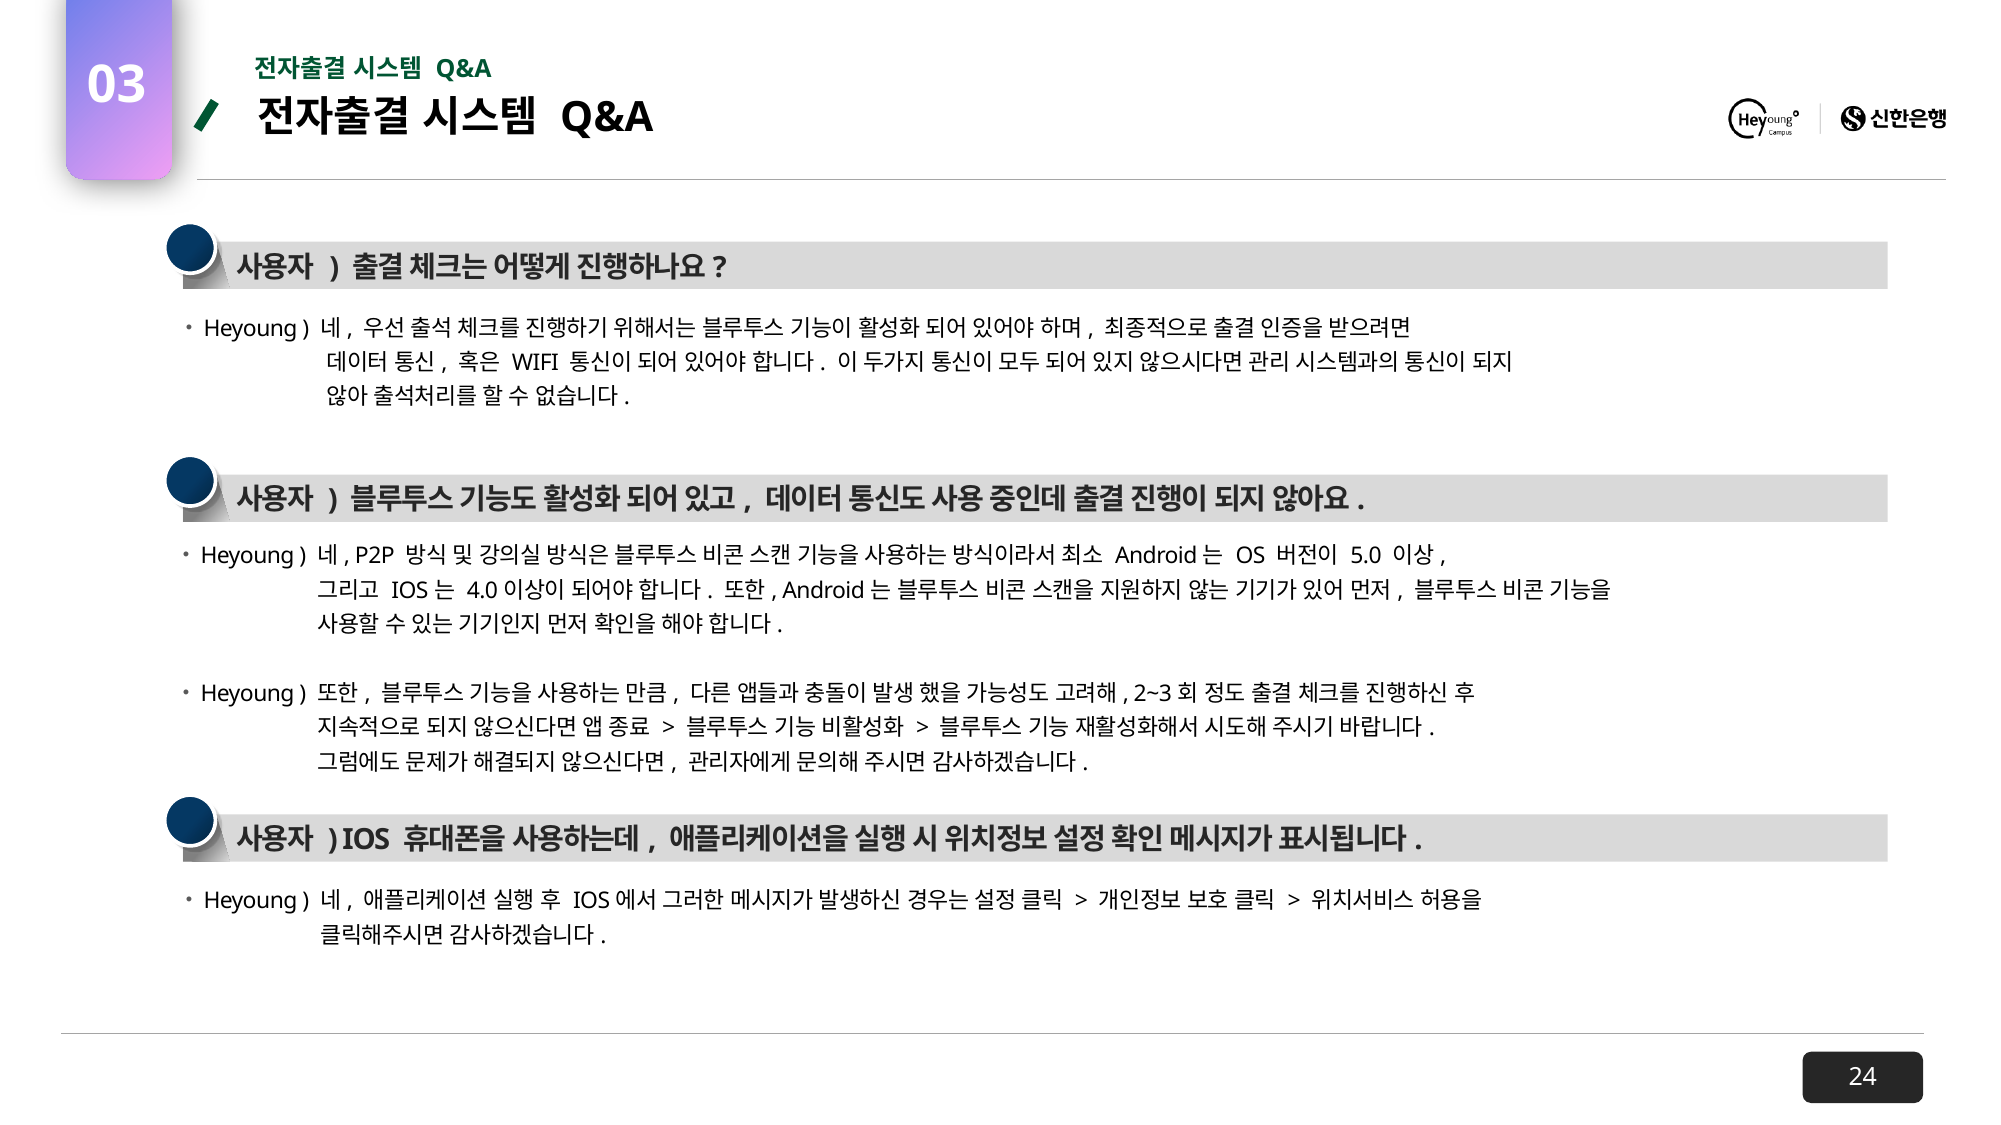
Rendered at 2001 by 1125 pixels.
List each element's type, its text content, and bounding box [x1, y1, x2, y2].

text_box 1 [164, 222, 215, 272]
text_box 03 [71, 43, 162, 121]
text_box 2 [164, 455, 215, 505]
text_box 전자출결 시스템 Q&A [239, 44, 507, 90]
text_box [182, 241, 1888, 289]
text_box 3 [164, 795, 215, 845]
text_box Heyoung ) 네, P2P 방식 및 강의실 방식은 블루투스 비콘 스캔 기능을 사용하는 방식이라서 최소 Android는 OS 버전이 5.0 이상, 그리고 IOS는 4.0이상이 되어야 합니다. 또한, Android는 블루투스 비콘 스캔을 지원하지 않는 기기가 있어 먼저, 블루투스 비콘 기능을 사용할 수 있는 기기인지 먼저 확인을 해야 합니다. Heyoung ) 또한, 블루투스 기능을 사용하는 만큼, 다른 앱들과 충돌이 발생 했을 가능성도 고려해, 2~3회 정도 출결 체크를 진행하신 후 지속적으로 되지 않으신다면 앱 종료 > 블루투스 기능 비활성화 > 블루투스 기능 재활성화해서 시도해 주시기 바랍니다. 그럼에도 문제가 해결되지 않으신다면, 관리자에게 문의해 주시면 감사하겠습니다. [182, 538, 1888, 775]
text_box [182, 474, 1888, 522]
picture [1728, 98, 1946, 139]
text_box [182, 814, 1888, 862]
text_box Heyoung ) 네, 우선 출석 체크를 진행하기 위해서는 블루투스 기능이 활성화 되어 있어야 하며, 최종적으로 출결 인증을 받으려면 데이터 통신, 혹은 WIFI 통신이 되어 있어야 합니다. 이 두가지 통신이 모두 되어 있지 않으시다면 관리 시스템과의 통신이 되지 않아 출석처리를 할 수 없습니다. [185, 310, 1888, 410]
text_box 전자출결 시스템 Q&A [242, 82, 669, 148]
text_box Heyoung ) 네, 애플리케이션 실행 후 IOS에서 그러한 메시지가 발생하신 경우는 설정 클릭 > 개인정보 보호 클릭 > 위치서비스 허용을 클릭해주시면 감사하겠습니다. [185, 883, 1888, 948]
